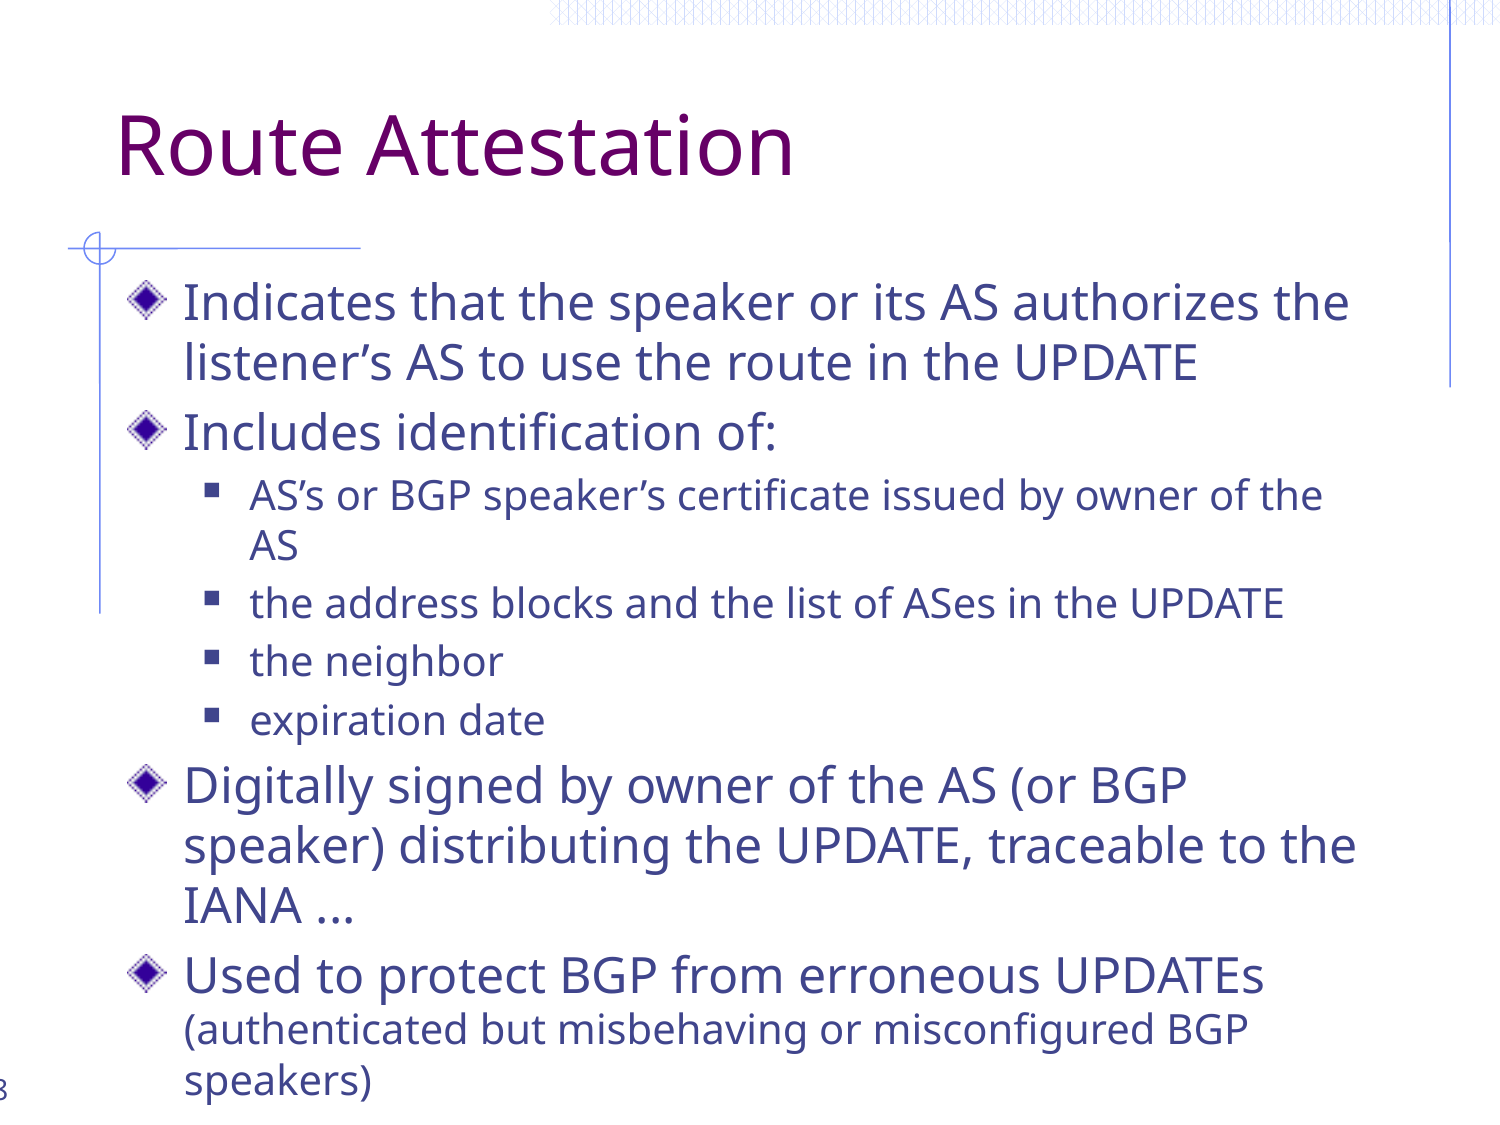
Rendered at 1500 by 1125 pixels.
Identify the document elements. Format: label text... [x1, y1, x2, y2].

picture [127, 280, 167, 320]
title Route Attestation [99, 49, 1376, 201]
list Indicates that the speaker or its AS authorizes the listener’s AS to use the route in the UPDATE Includes identification of: AS’s or BGP speaker’s certificate issued by owner of the AS the address blocks and the list of ASes in the UPDATE the neighbor expiration date Digitally signed by owner of the AS (or BGP speaker) distributing the UPDATE, traceable to the IANA ... Used to protect BGP from erroneous UPDATEs (authenticated but misbehaving or misconfigured BGP speakers) [112, 262, 1388, 1026]
picture [127, 410, 167, 450]
picture [127, 764, 167, 803]
picture [127, 954, 167, 993]
